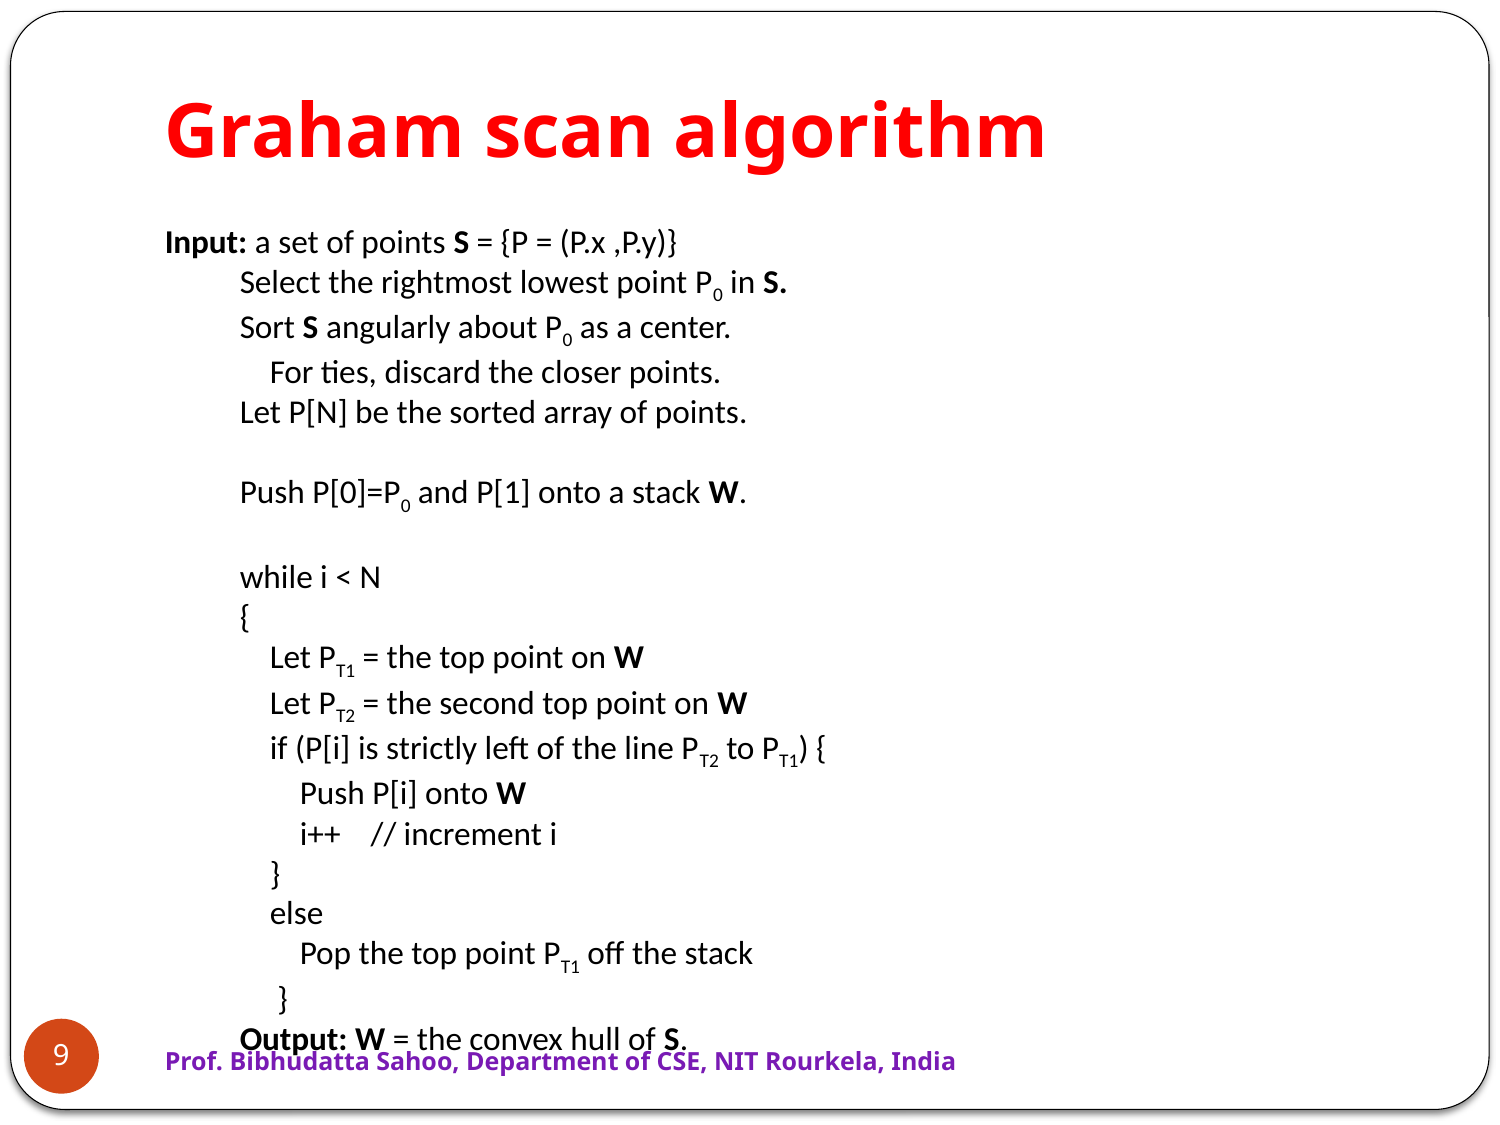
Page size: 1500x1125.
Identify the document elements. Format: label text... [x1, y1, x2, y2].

footer Prof. Bibhudatta Sahoo, Department of CSE, NIT Rourkela, India [150, 1037, 1100, 1088]
slide_number 9 [23, 1018, 99, 1094]
title Graham scan algorithm [150, 45, 1425, 188]
list Input: a set of points S = {P = (P.x ,P.y)} Select the rightmost lowest point P0 in S. Sort S angularly about P0 as a center. For ties, discard the closer points. Let P[N] be the sorted array of points. Push P[0]=P0 and P[1] onto a stack W. while i < N { Let PT1 = the top point on W Let PT2 = the second top point on W if (P[i] is strictly left of the line PT2 to PT1) { Push P[i] onto W i++ // increment i } else Pop the top point PT1 off the stack } Output: W = the convex hull of S. [150, 212, 1425, 1025]
